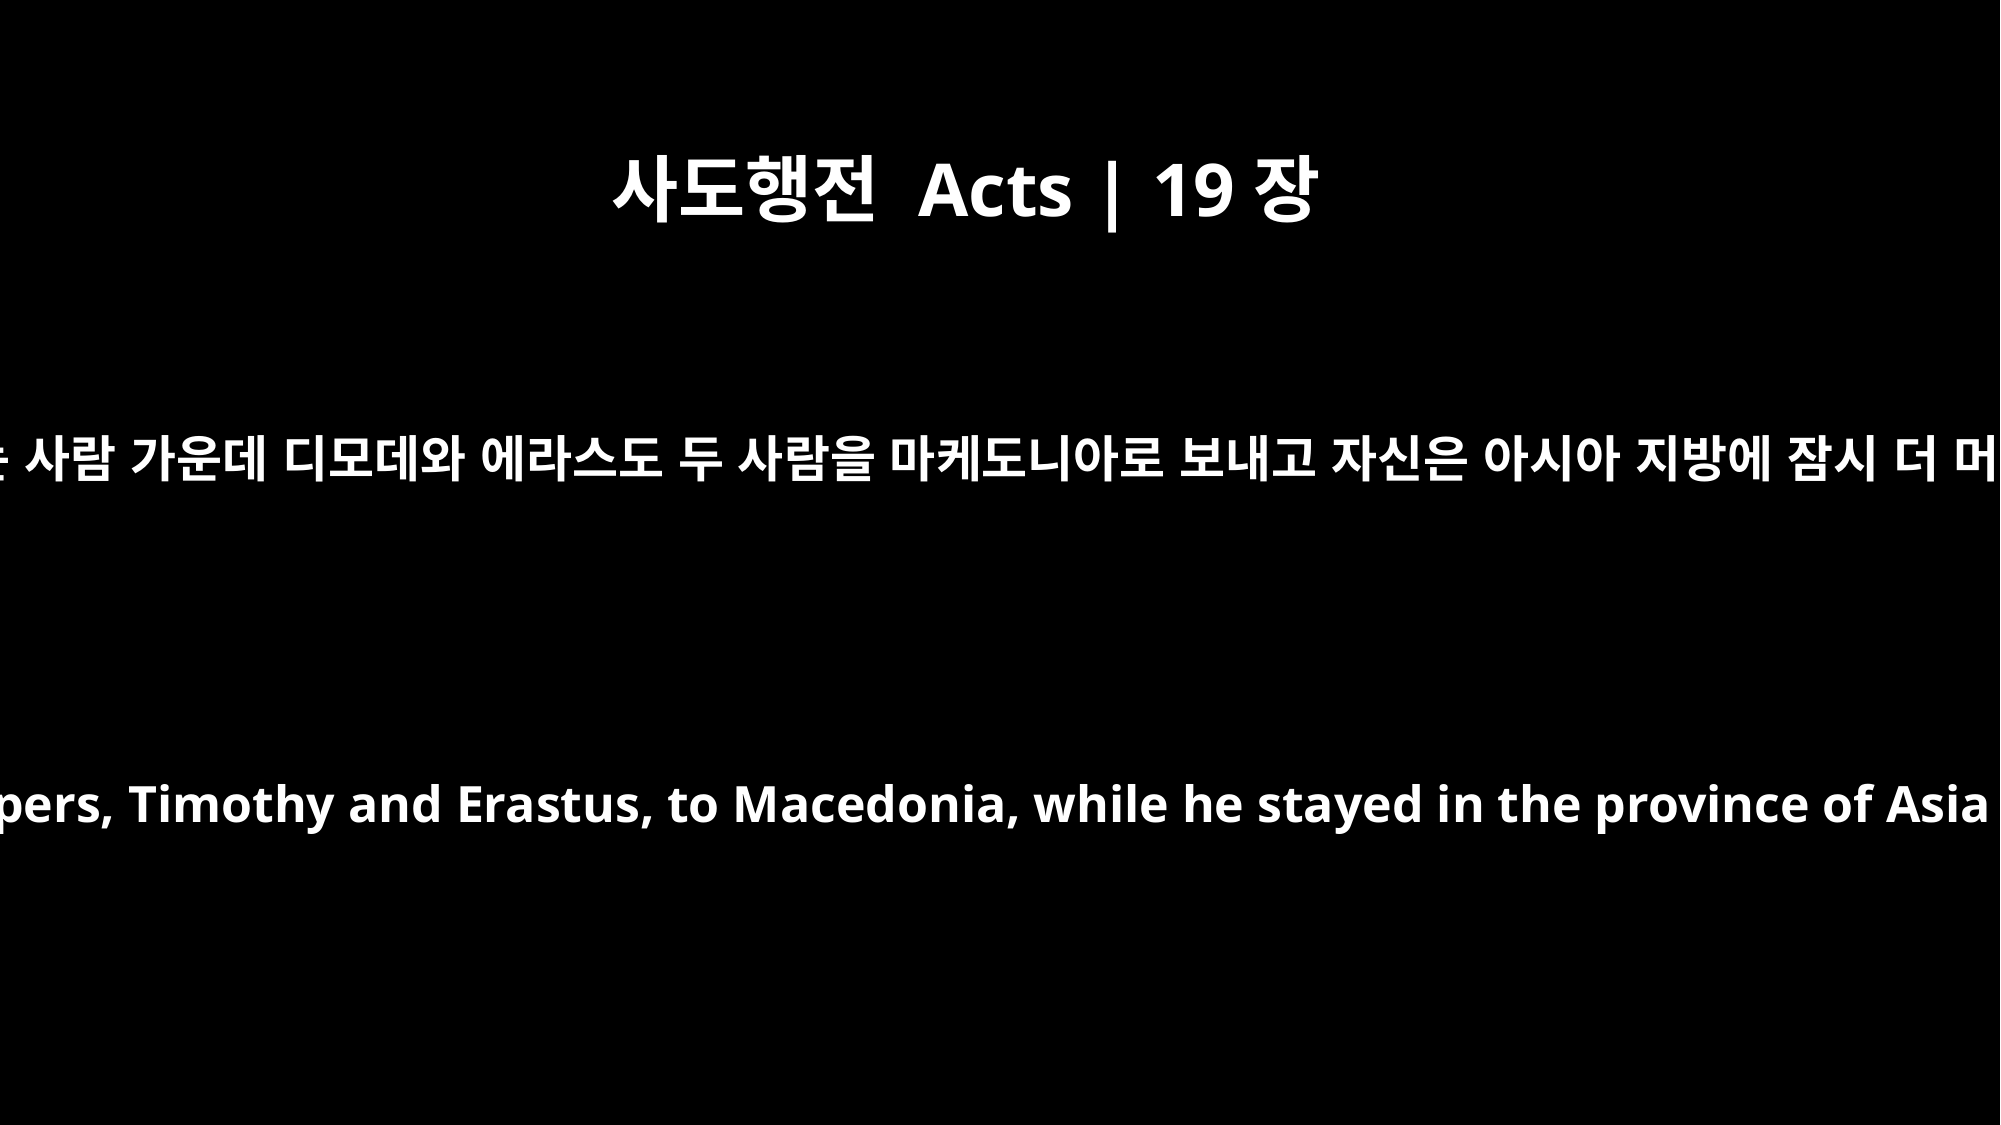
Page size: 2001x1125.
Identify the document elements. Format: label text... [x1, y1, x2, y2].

text_box 사도행전 Acts | 19장 [596, 136, 1336, 239]
text_box 22 그는 자신을 돕는 사람 가운데 디모데와 에라스도 두 사람을 마케도니아로 보내고 자신은 아시아 지방에 잠시 더 머물렀습니다. [0, 359, 2000, 495]
text_box He sent two of his helpers, Timothy and Erastus, to Macedonia, while he stayed in the province of Asia a little longer. [0, 764, 2000, 840]
